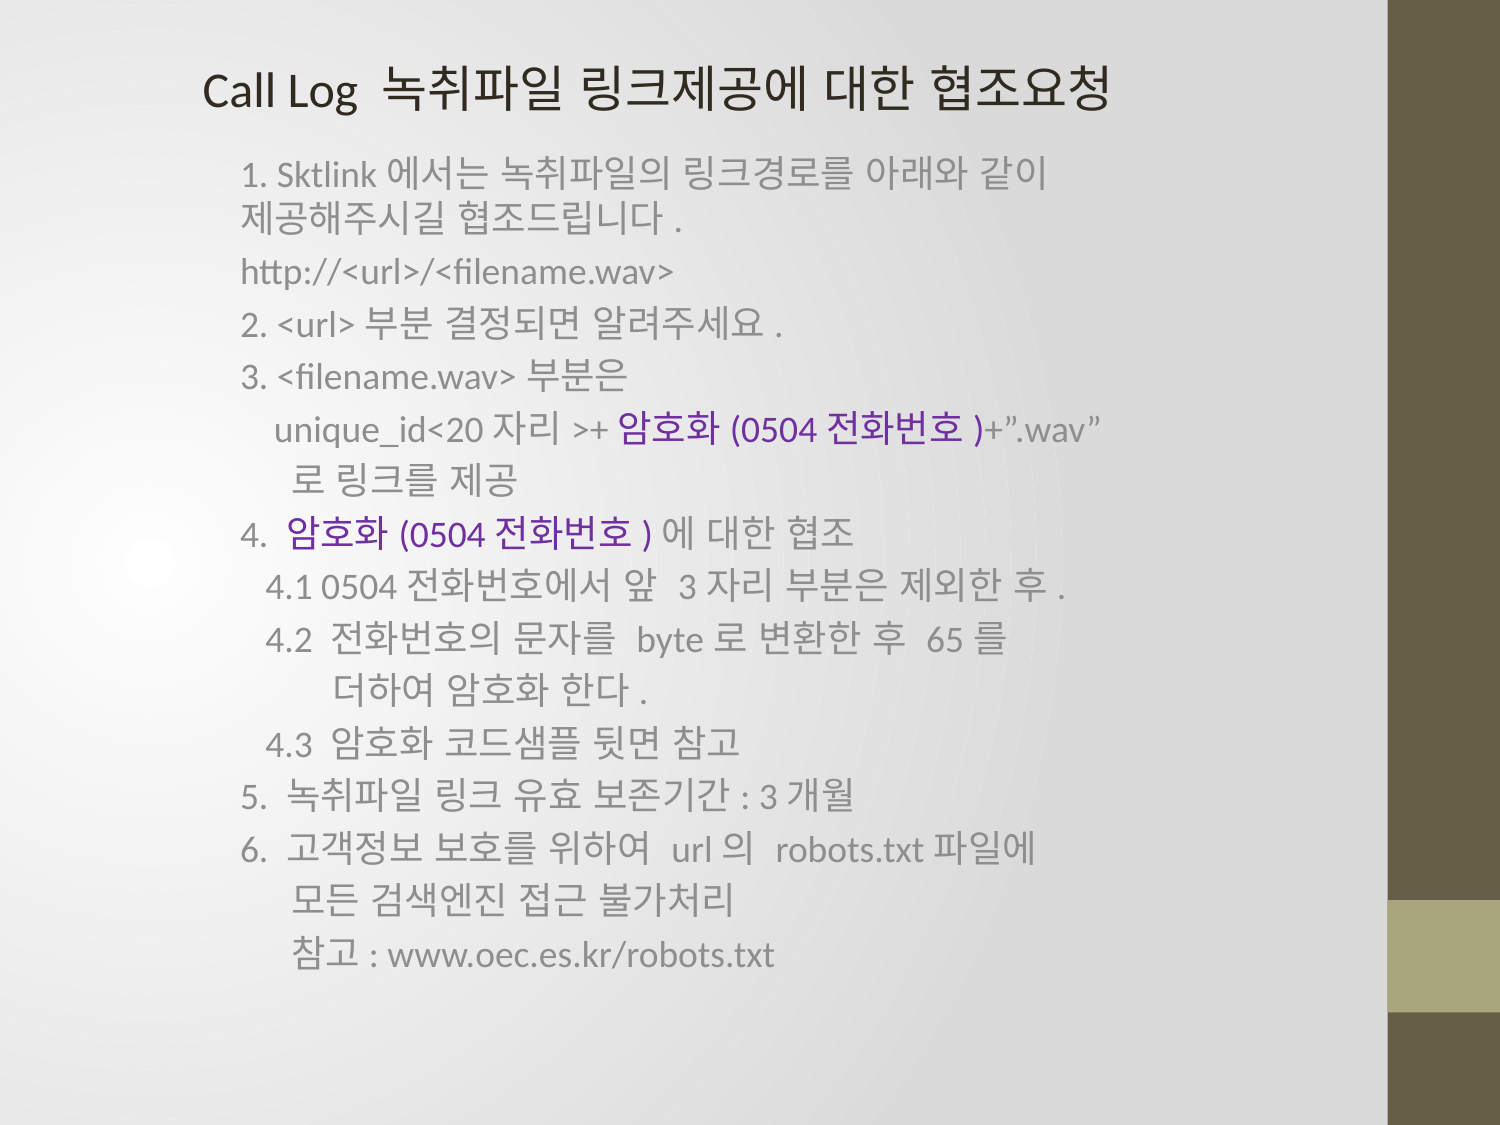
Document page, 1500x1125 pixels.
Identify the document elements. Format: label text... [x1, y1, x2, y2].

text_box Call Log 녹취파일 링크제공에 대한 협조요청 [187, 49, 1129, 125]
subtitle 1. Sktlink에서는 녹취파일의 링크경로를 아래와 같이 제공해주시길 협조드립니다. http://<url>/<filename.wav> 2. <url>부분 결정되면 알려주세요. 3. <filename.wav>부분은 unique_id<20자리>+암호화(0504전화번호)+”.wav” 로 링크를 제공 4. 암호화(0504전화번호)에 대한 협조 4.1 0504전화번호에서 앞 3자리 부분은 제외한 후. 4.2 전화번호의 문자를 byte로 변환한 후 65를 더하여 암호화 한다. 4.3 암호화 코드샘플 뒷면 참고 5. 녹취파일 링크 유효 보존기간: 3개월 6. 고객정보 보호를 위하여 url의 robots.txt파일에 모든 검색엔진 접근 불가처리 참고: www.oec.es.kr/robots.txt [225, 142, 1275, 1047]
